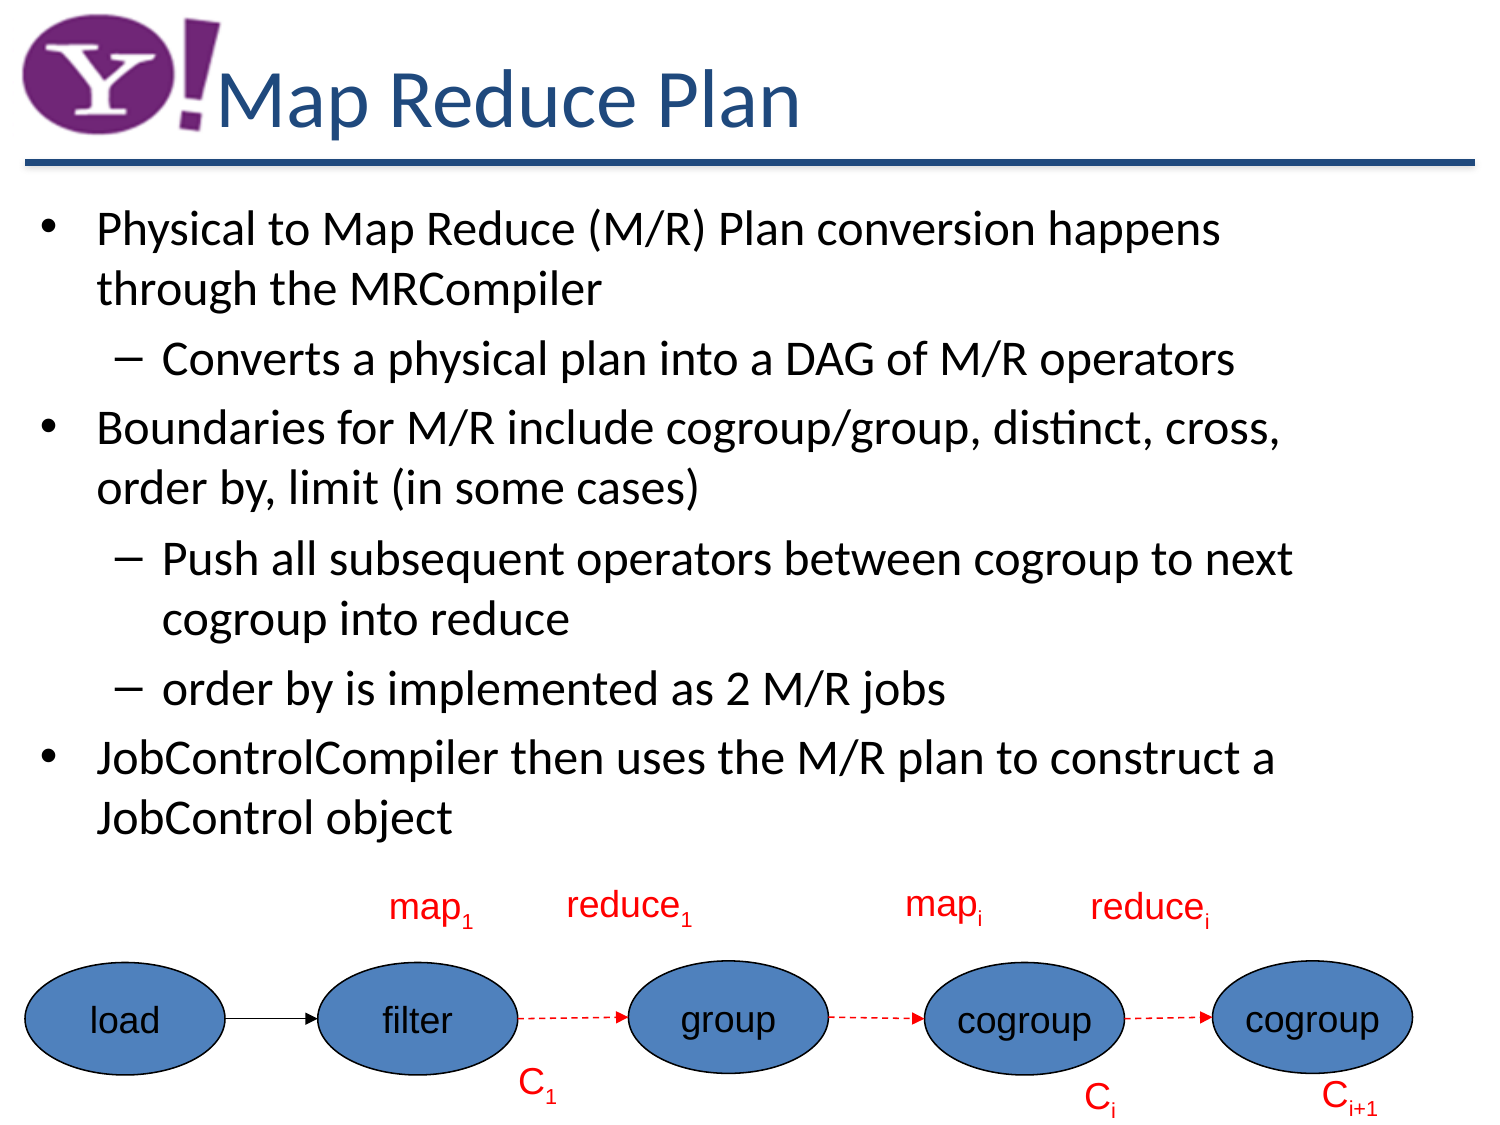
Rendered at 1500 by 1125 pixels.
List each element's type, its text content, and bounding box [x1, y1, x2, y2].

list Physical to Map Reduce (M/R) Plan conversion happens through the MRCompiler Converts a physical plan into a DAG of M/R operators Boundaries for M/R include cogroup/group, distinct, cross, order by, limit (in some cases) Push all subsequent operators between cogroup to next cogroup into reduce order by is implemented as 2 M/R jobs JobControlCompiler then uses the M/R plan to construct a JobControl object [24, 187, 1348, 871]
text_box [24, 871, 1413, 1125]
title Map Reduce Plan [199, 0, 1500, 188]
picture [12, 12, 199, 138]
